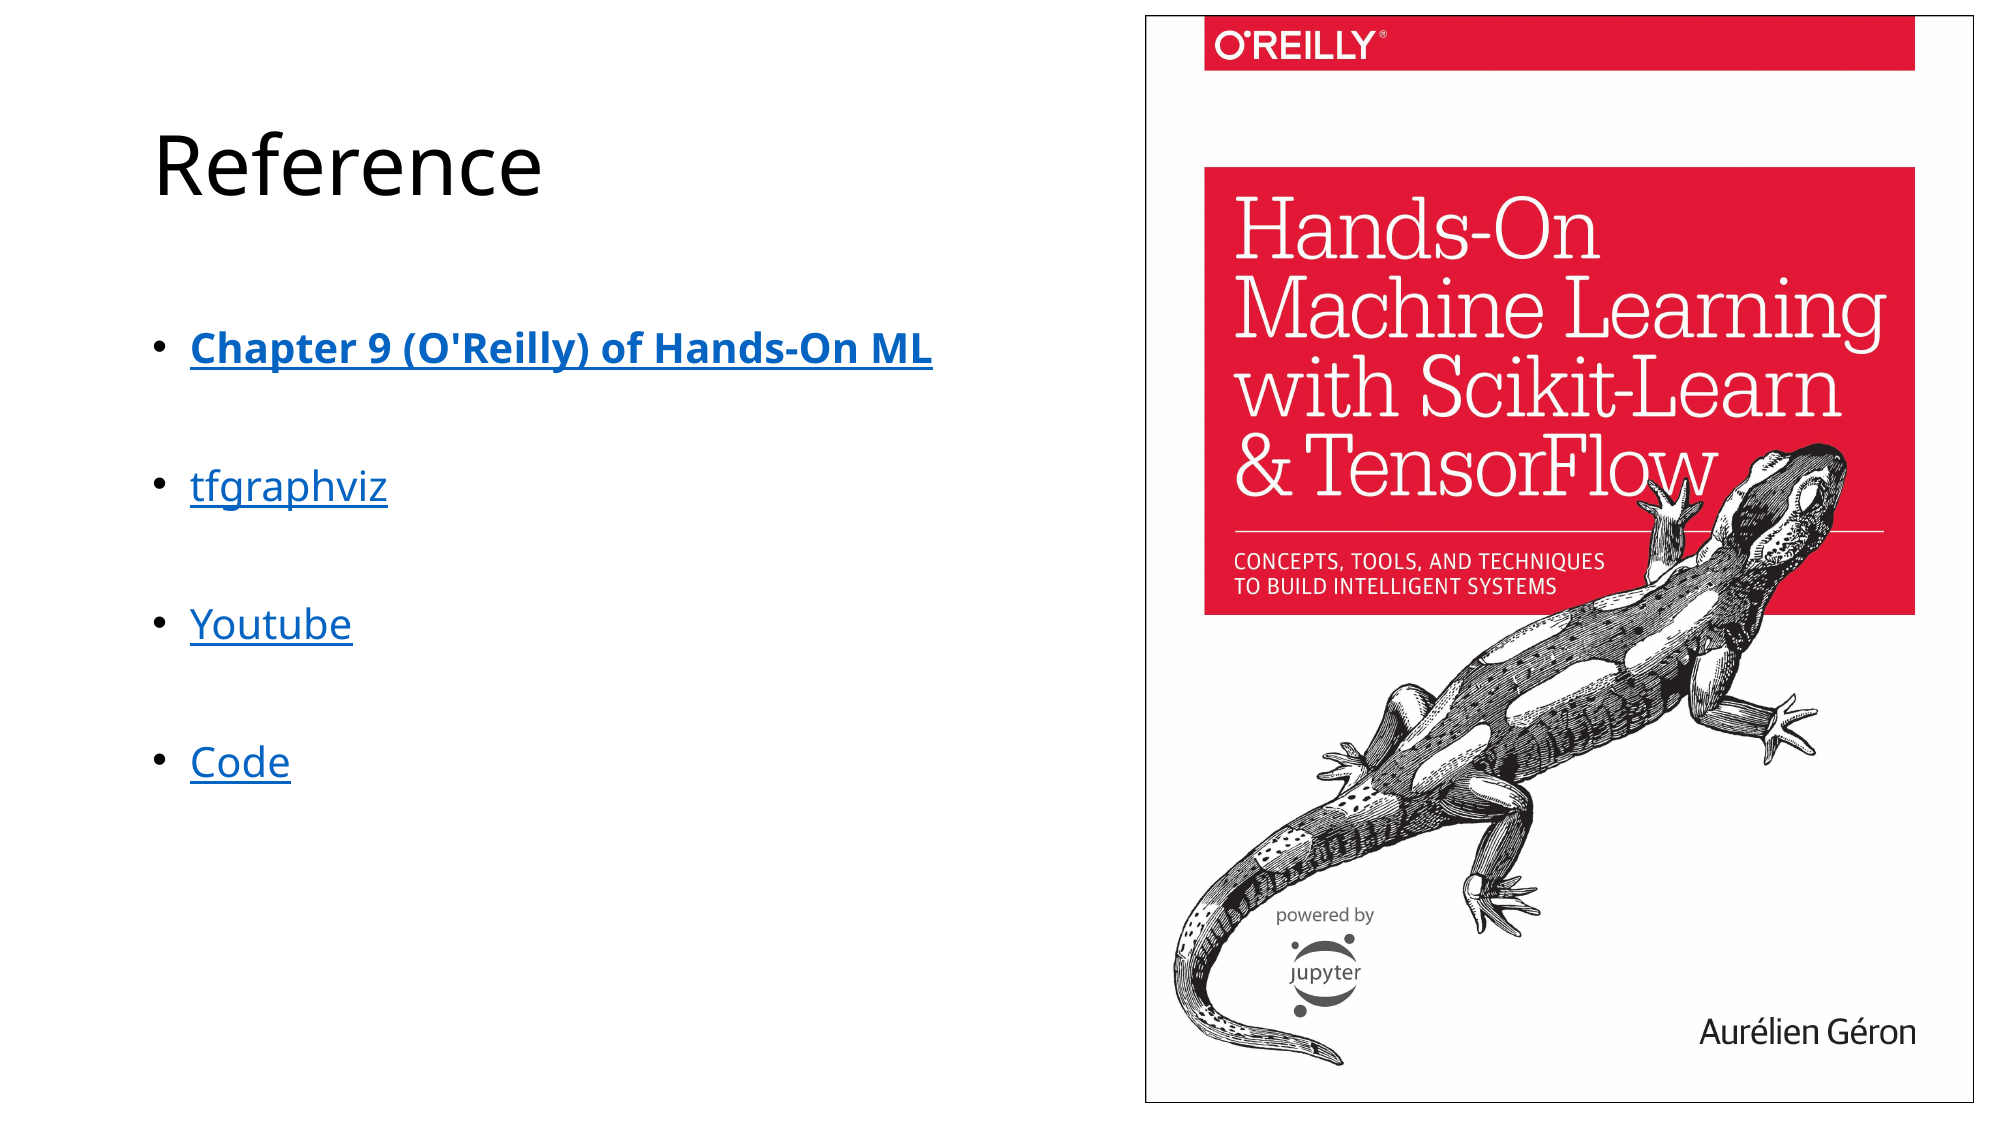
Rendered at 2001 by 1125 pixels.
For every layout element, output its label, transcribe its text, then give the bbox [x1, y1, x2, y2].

title Reference [137, 59, 1145, 244]
picture [1145, 15, 1974, 1103]
list Chapter 9 (O'Reilly) of Hands-On ML tfgraphviz Youtube Code [137, 244, 1145, 980]
